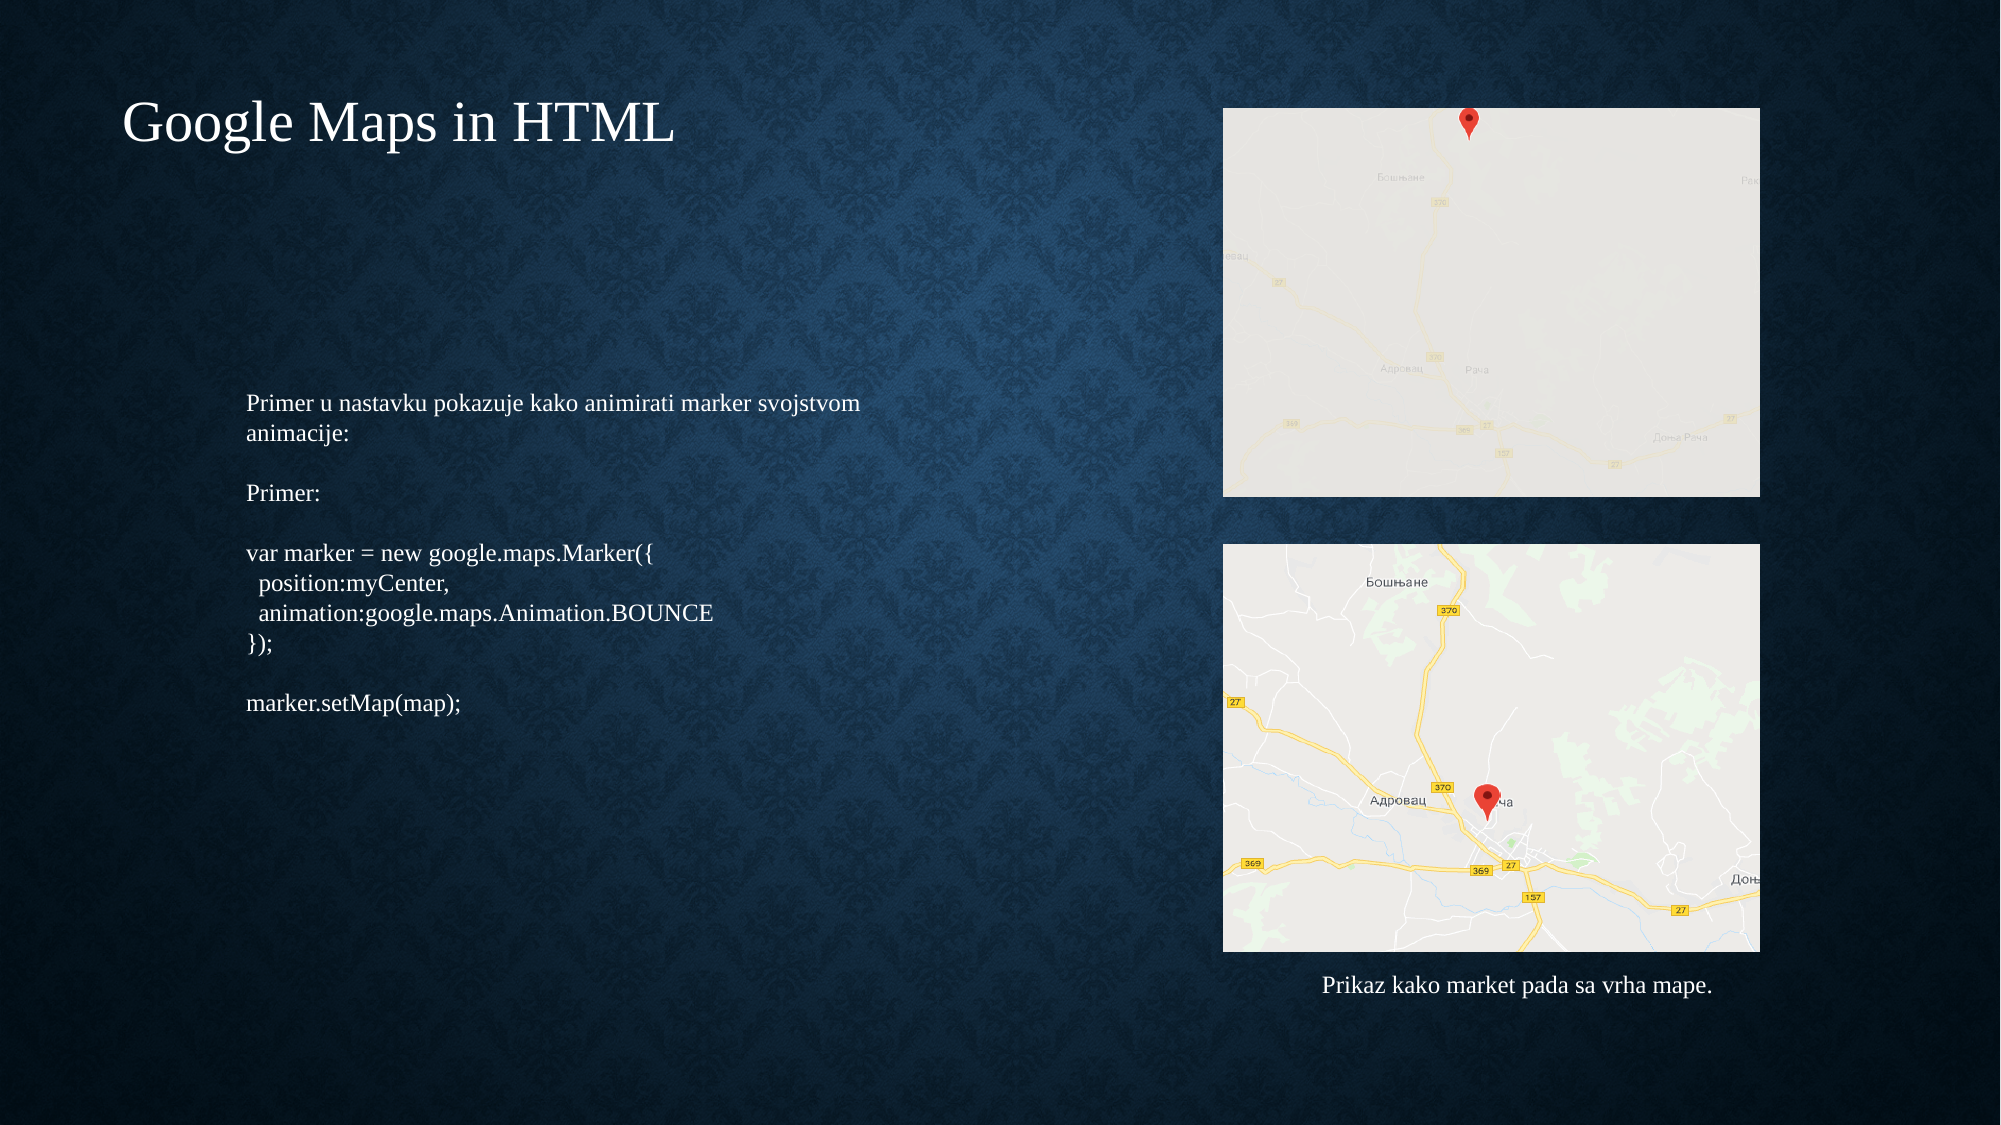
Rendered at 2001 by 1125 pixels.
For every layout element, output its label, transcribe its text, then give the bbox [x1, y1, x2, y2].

picture [1222, 107, 1761, 498]
text_box Primer u nastavku pokazuje kako animirati marker svojstvom animacije: Primer: var marker = new google.maps.Marker({ position:myCenter, animation:google.maps.Animation.BOUNCE }); marker.setMap(map); [231, 379, 902, 724]
picture [1222, 544, 1761, 953]
text_box Google Maps in HTML [107, 75, 693, 161]
text_box Prikaz kako market pada sa vrha mape. [1222, 960, 1812, 1006]
